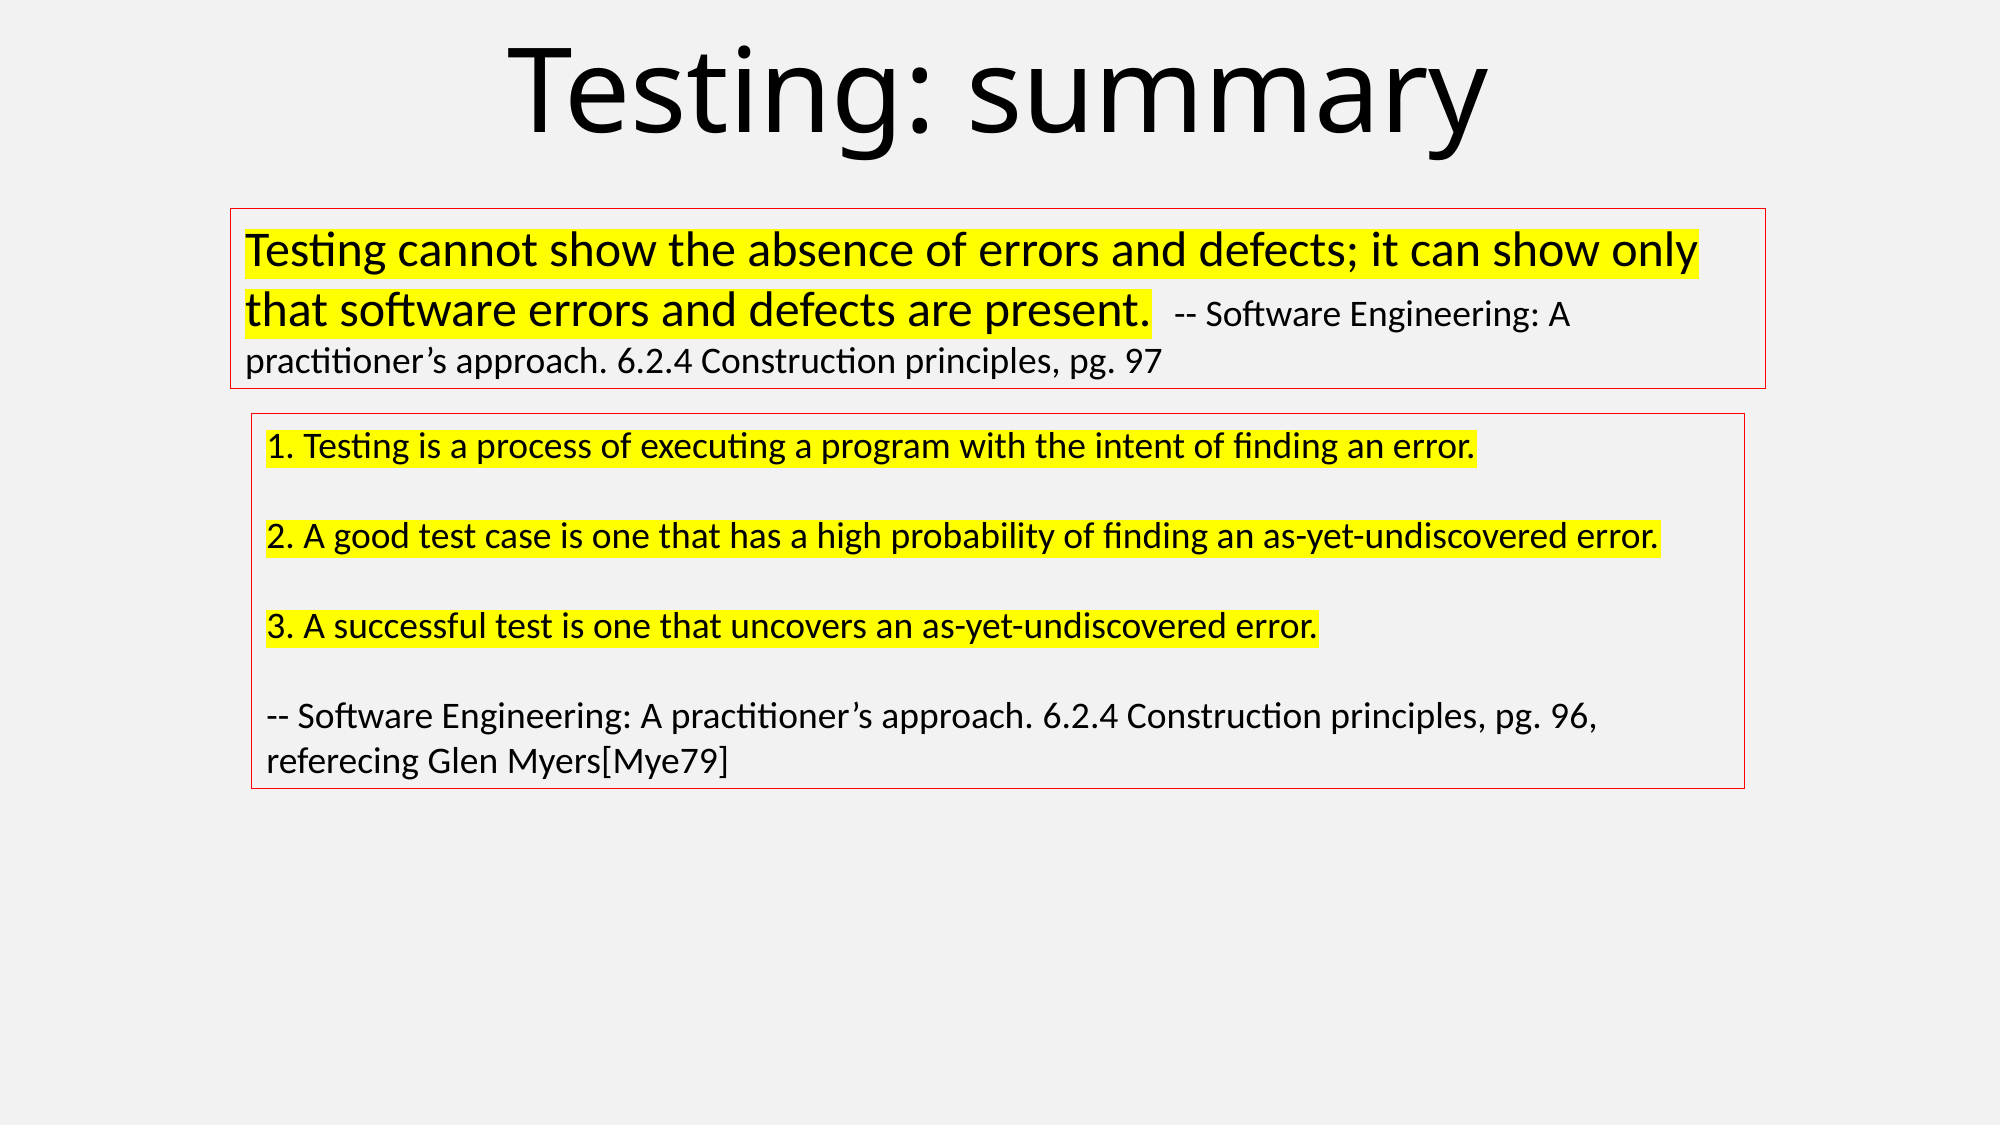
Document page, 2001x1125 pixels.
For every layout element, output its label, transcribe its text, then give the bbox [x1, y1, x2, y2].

title Testing: summary [248, 22, 1749, 166]
text_box 1. Testing is a process of executing a program with the intent of finding an error. 2. A good test case is one that has a high probability of finding an as-yet-undiscovered error. 3. A successful test is one that uncovers an as-yet-undiscovered error. -- Software Engineering: A practitioner’s approach. 6.2.4 Construction principles, pg. 96, referecing Glen Myers[Mye79] [251, 413, 1745, 789]
text_box Testing cannot show the absence of errors and defects; it can show only that software errors and defects are present. -- Software Engineering: A practitioner’s approach. 6.2.4 Construction principles, pg. 97 [230, 208, 1766, 389]
